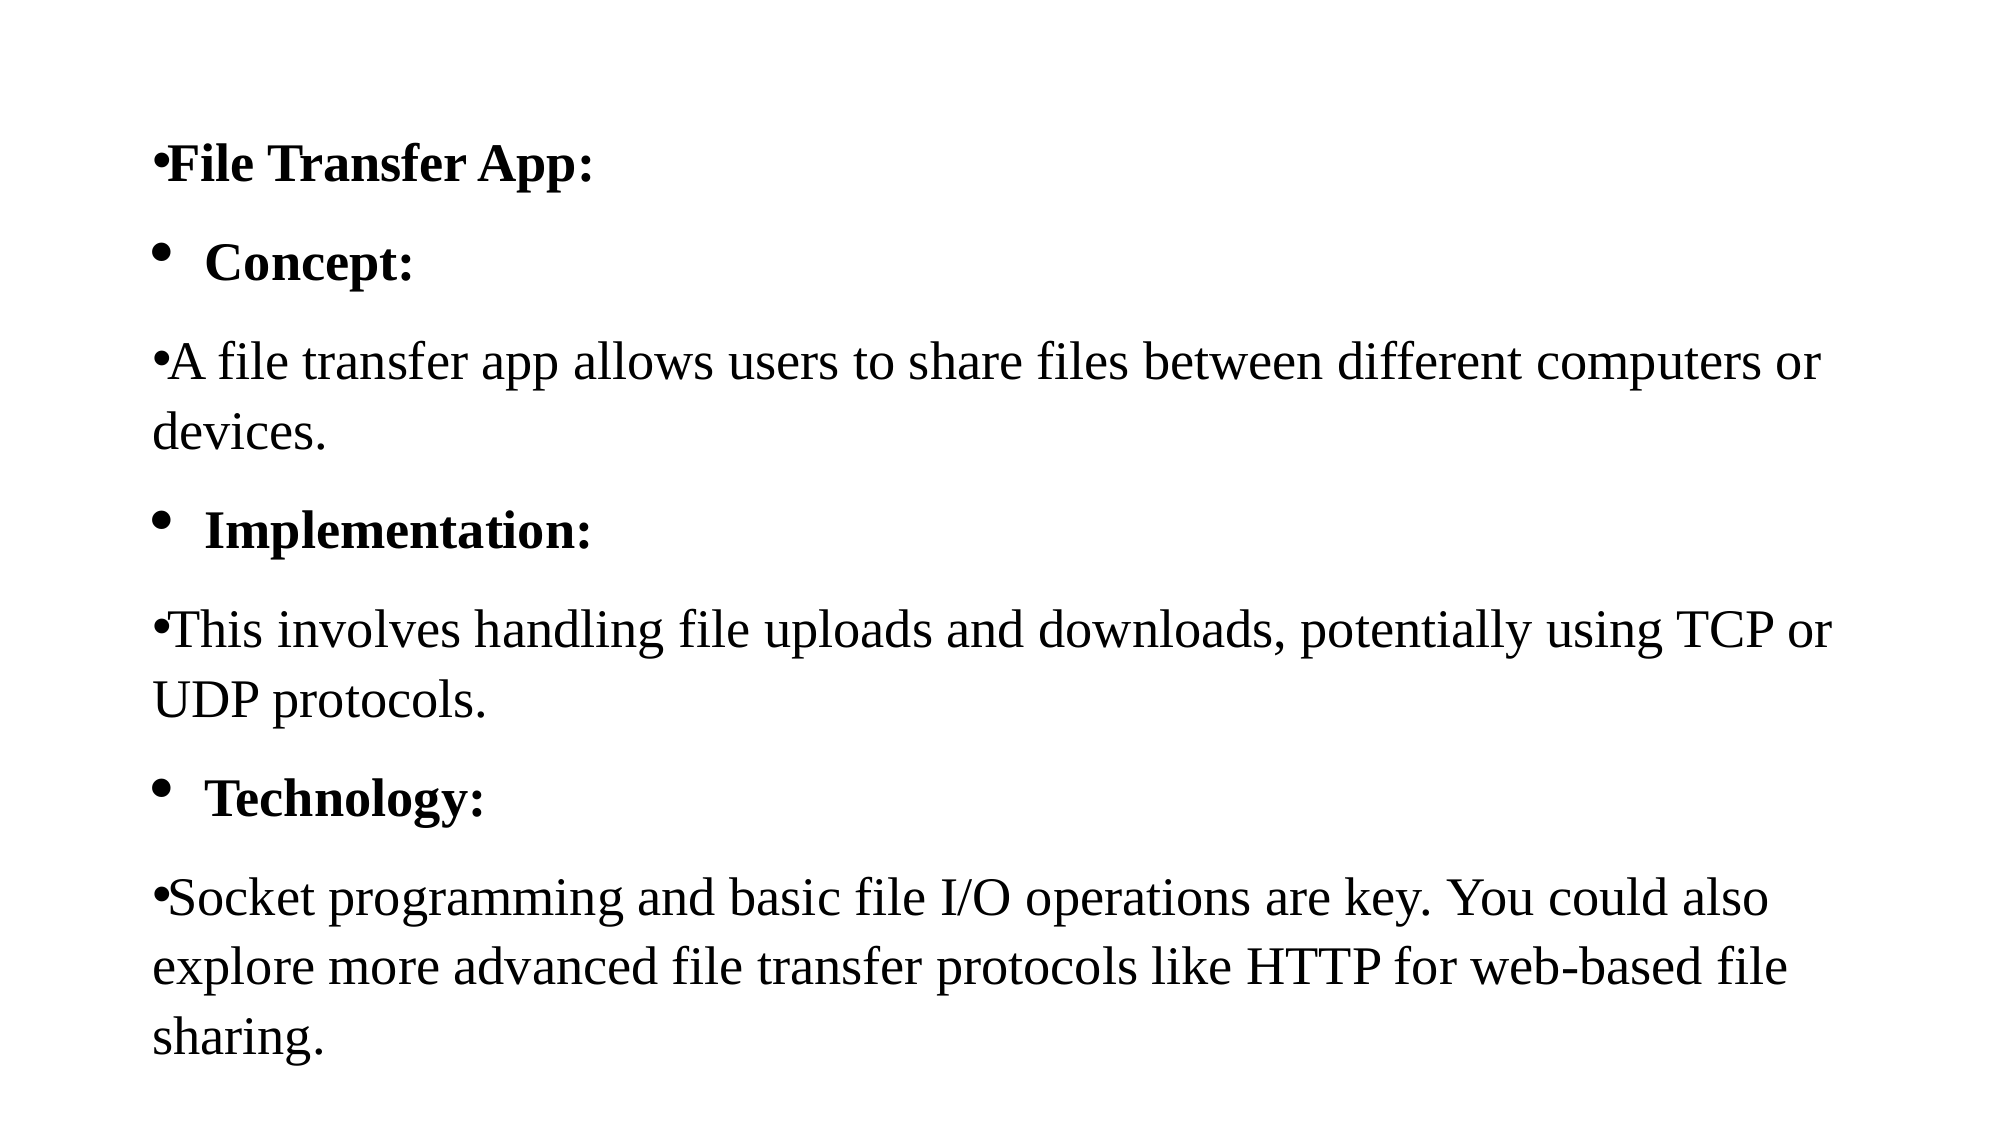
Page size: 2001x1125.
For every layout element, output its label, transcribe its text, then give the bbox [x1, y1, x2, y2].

list File Transfer App: Concept: A file transfer app allows users to share files between different computers or devices. Implementation: This involves handling file uploads and downloads, potentially using TCP or UDP protocols. Technology: Socket programming and basic file I/O operations are key. You could also explore more advanced file transfer protocols like HTTP for web-based file sharing. [137, 114, 1863, 1083]
